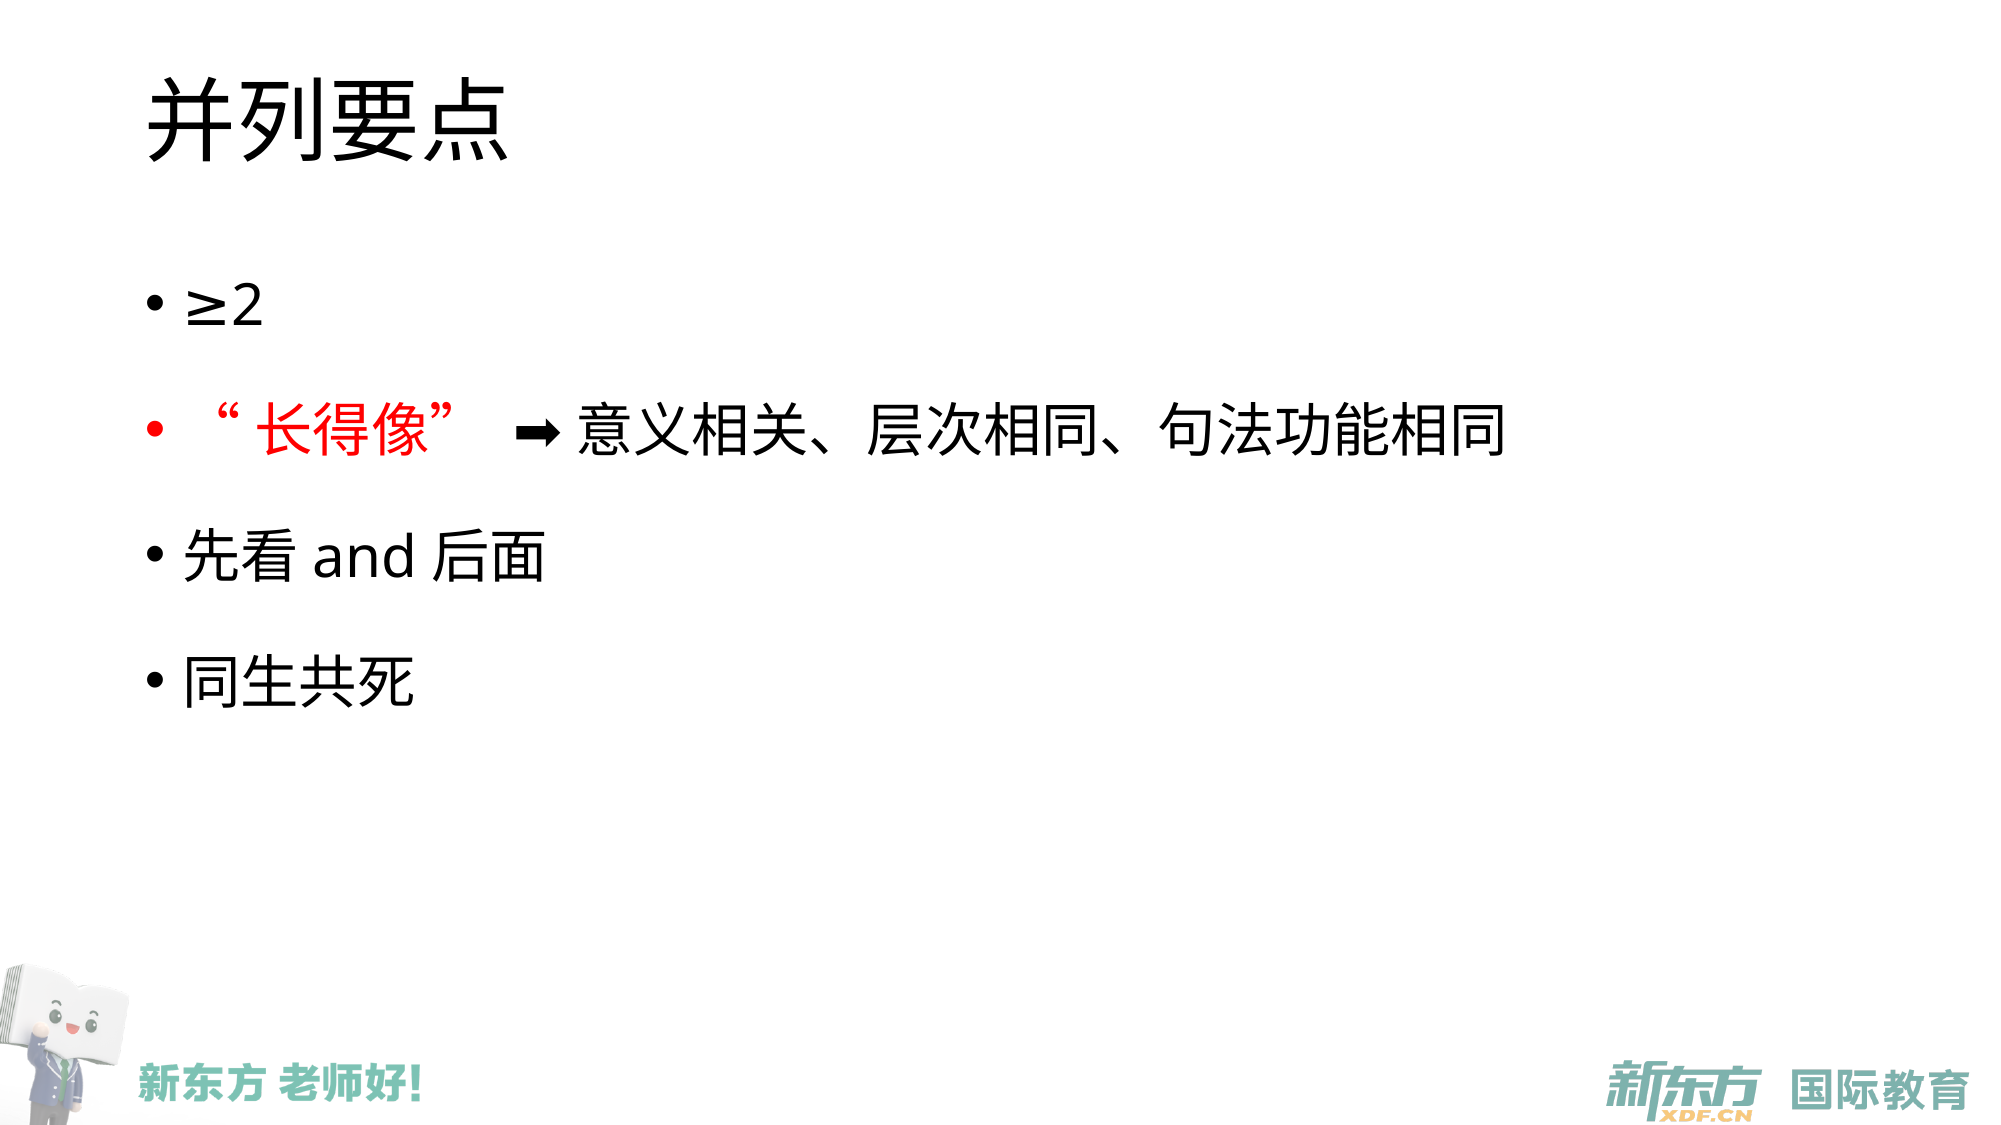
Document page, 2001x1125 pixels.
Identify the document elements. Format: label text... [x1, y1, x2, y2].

table_cell [138, 1062, 420, 1102]
title 并列要点 [136, 59, 1863, 191]
table_cell [1572, 1036, 2000, 1125]
list ≥2 “长得像” ➡ 意义相关、层次相同、句法功能相同 先看and后面 同生共死 [136, 224, 1863, 1014]
